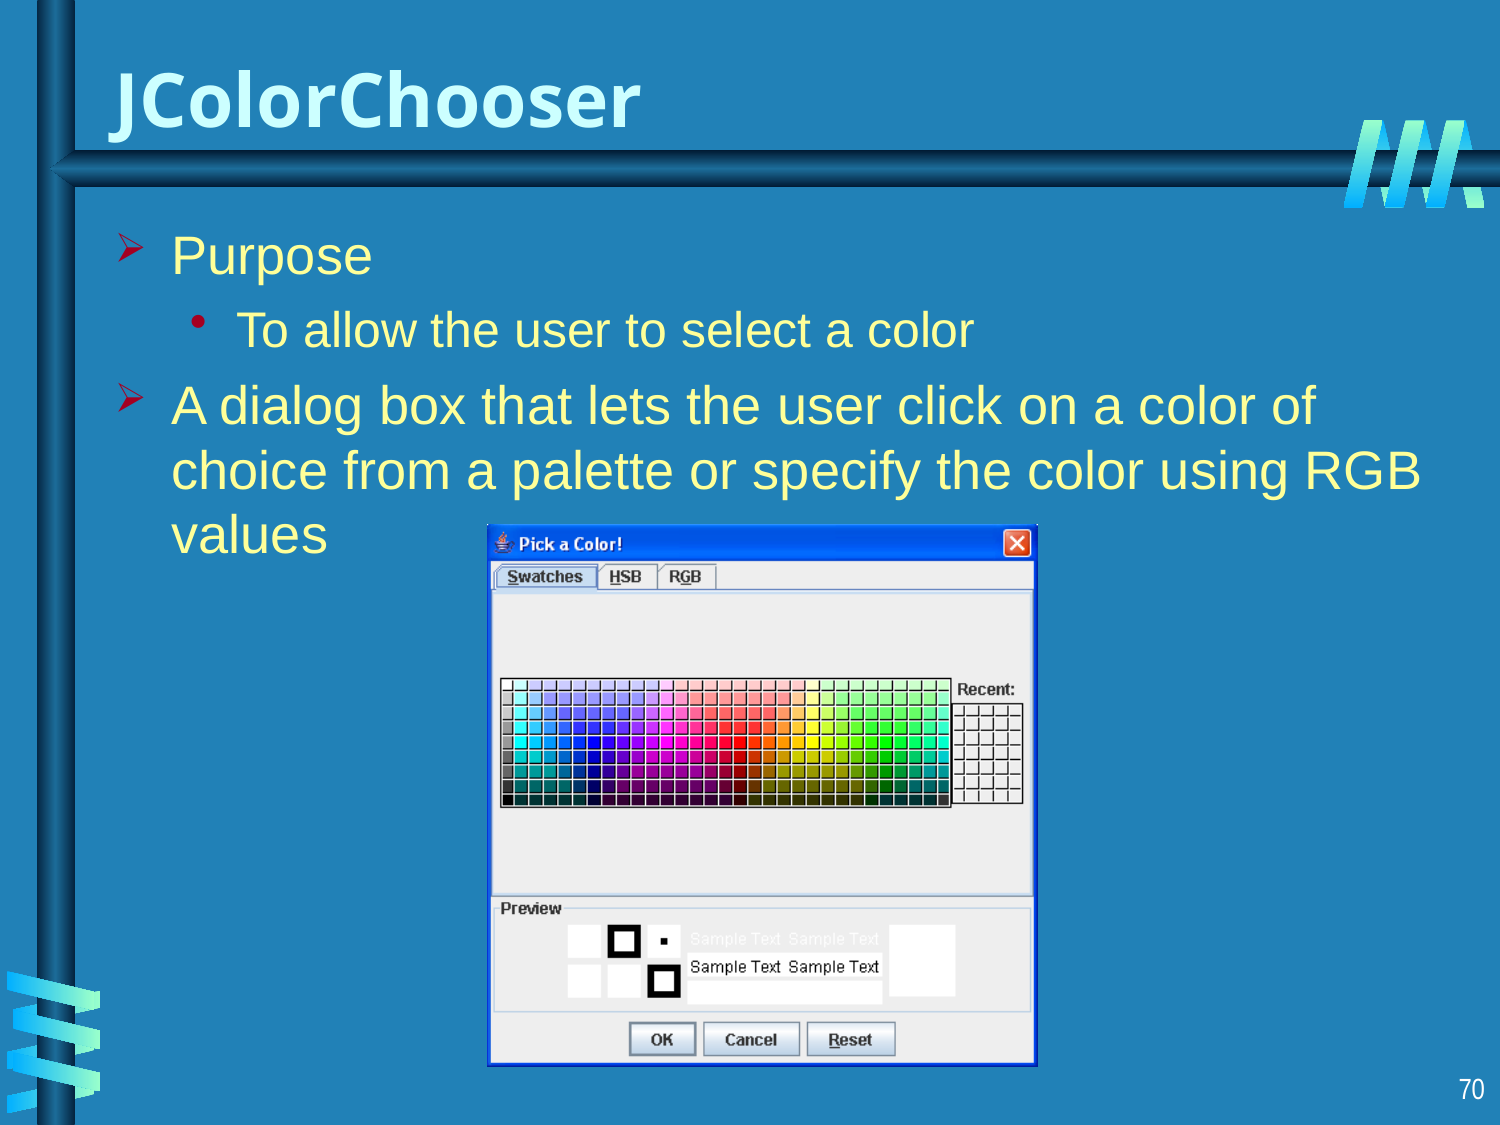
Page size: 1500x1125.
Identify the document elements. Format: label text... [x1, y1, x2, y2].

title JColorChooser [99, 37, 1463, 151]
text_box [487, 524, 1038, 1068]
list Purpose To allow the user to select a color A dialog box that lets the user click on a color of choice from a palette or specify the color using RGB values [99, 212, 1463, 1088]
slide_number 70 [1436, 1062, 1500, 1113]
